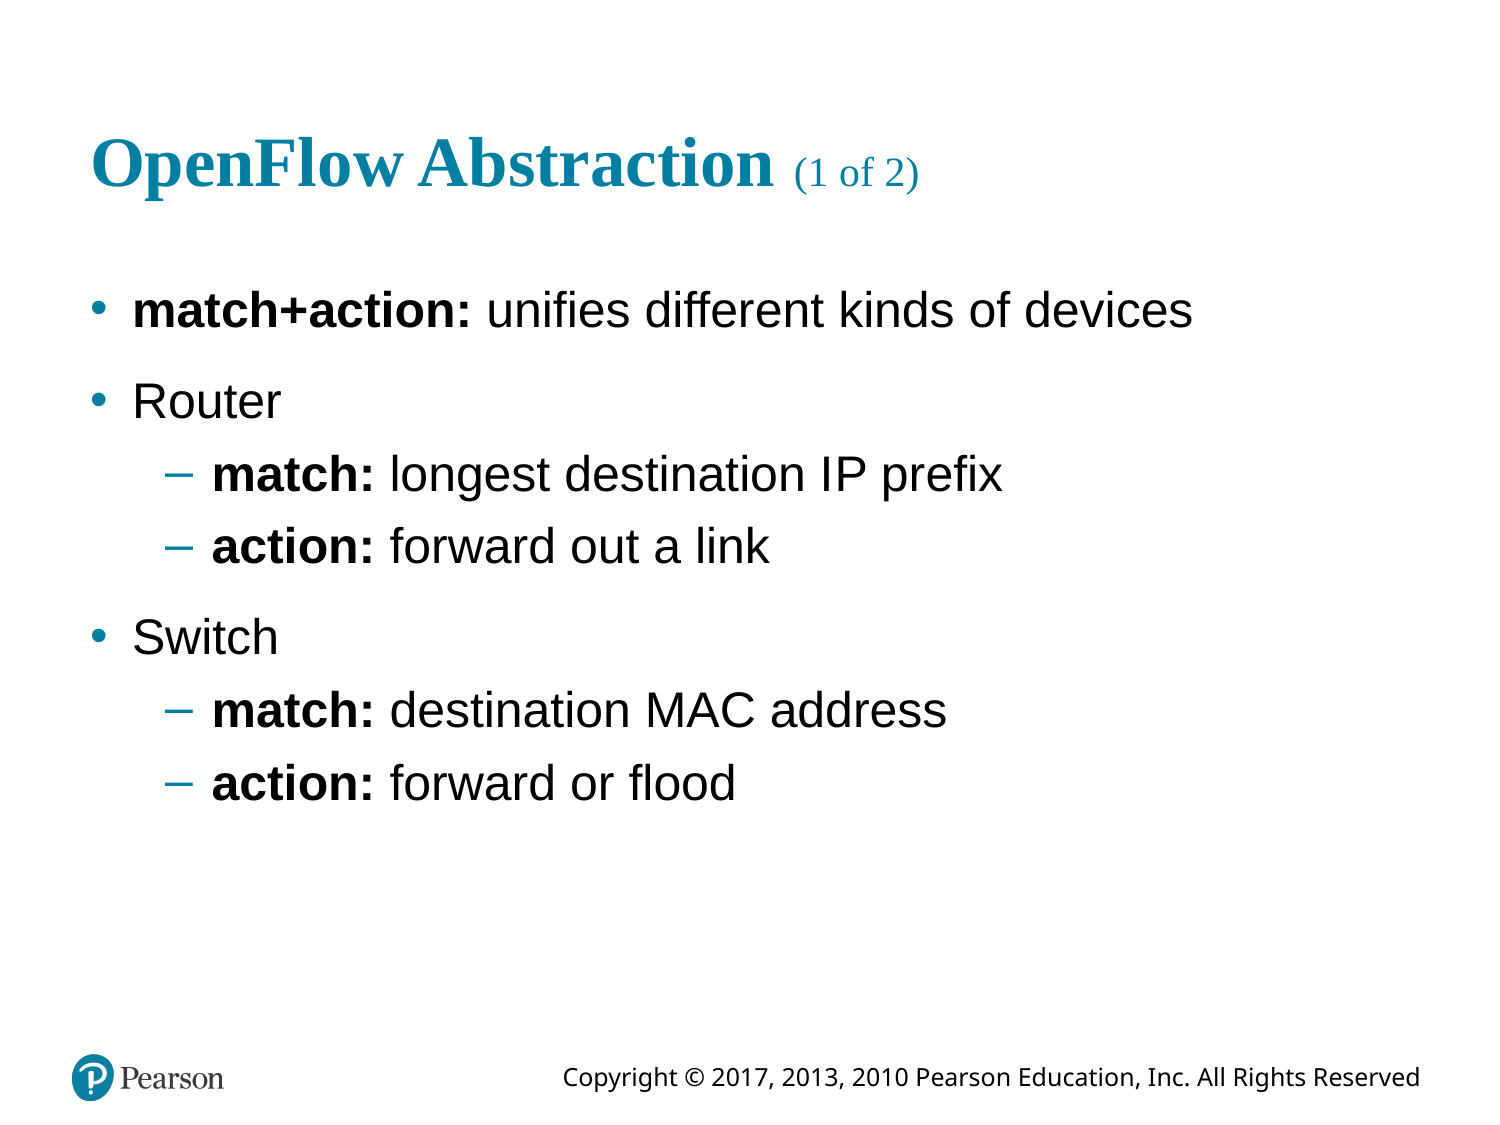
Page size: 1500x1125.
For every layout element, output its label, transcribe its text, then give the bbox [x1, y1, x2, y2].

picture [80, 1063, 106, 1088]
list match+action: unifies different kinds of devices Router match: longest destination I P prefix action: forward out a link Switch match: destination MAC address action: forward or flood [75, 262, 1425, 1005]
title OpenFlow Abstraction (1 of 2) [75, 35, 1425, 216]
picture [98, 1054, 224, 1101]
picture [72, 1087, 83, 1101]
picture [72, 1054, 88, 1070]
